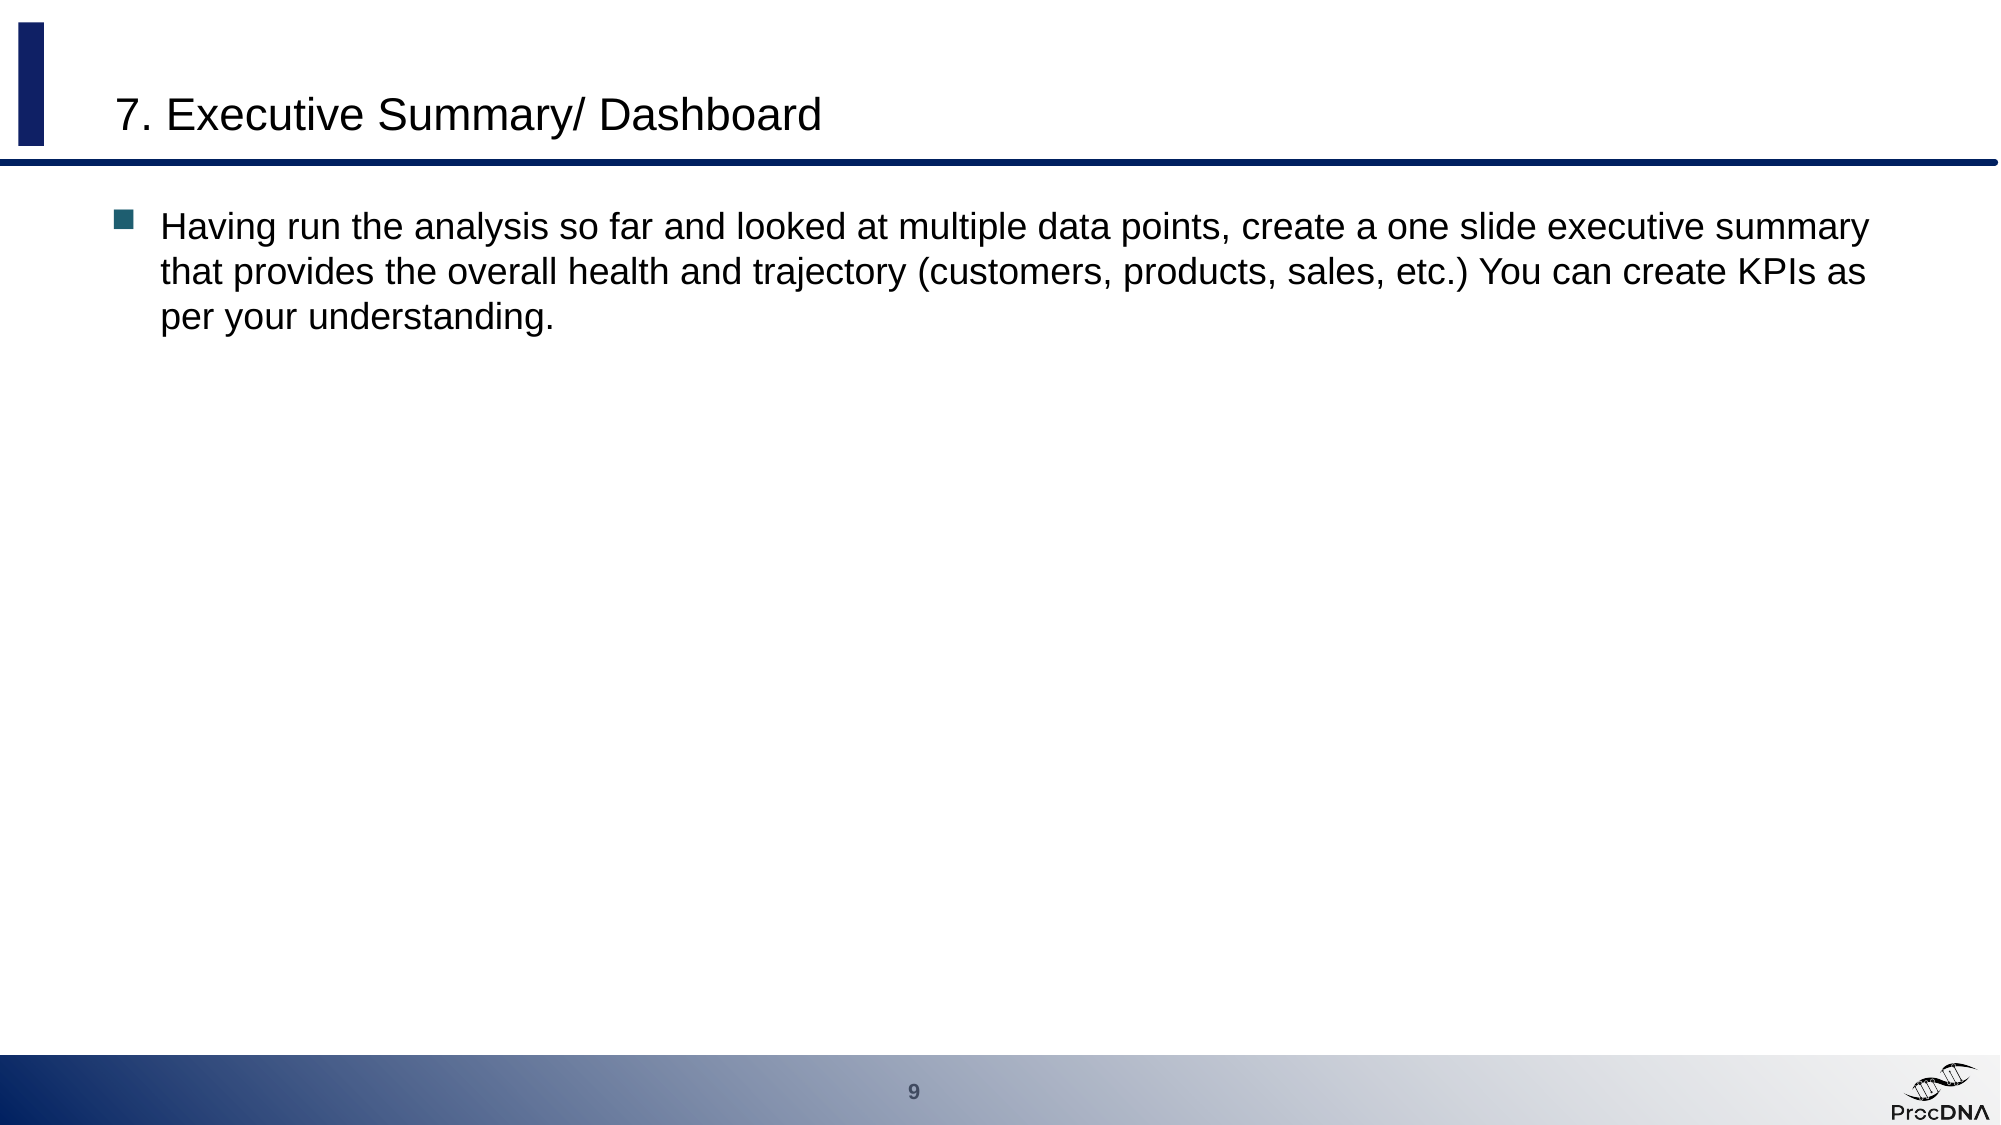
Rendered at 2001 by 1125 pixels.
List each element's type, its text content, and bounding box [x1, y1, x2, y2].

title 7. Executive Summary/ Dashboard [99, 22, 1905, 148]
picture [1892, 1063, 1990, 1120]
list Having run the analysis so far and looked at multiple data points, create a one slide executive summary that provides the overall health and trajectory (customers, products, sales, etc.) You can create KPIs as per your understanding. [95, 194, 1905, 962]
slide_number 9 [877, 1060, 936, 1121]
